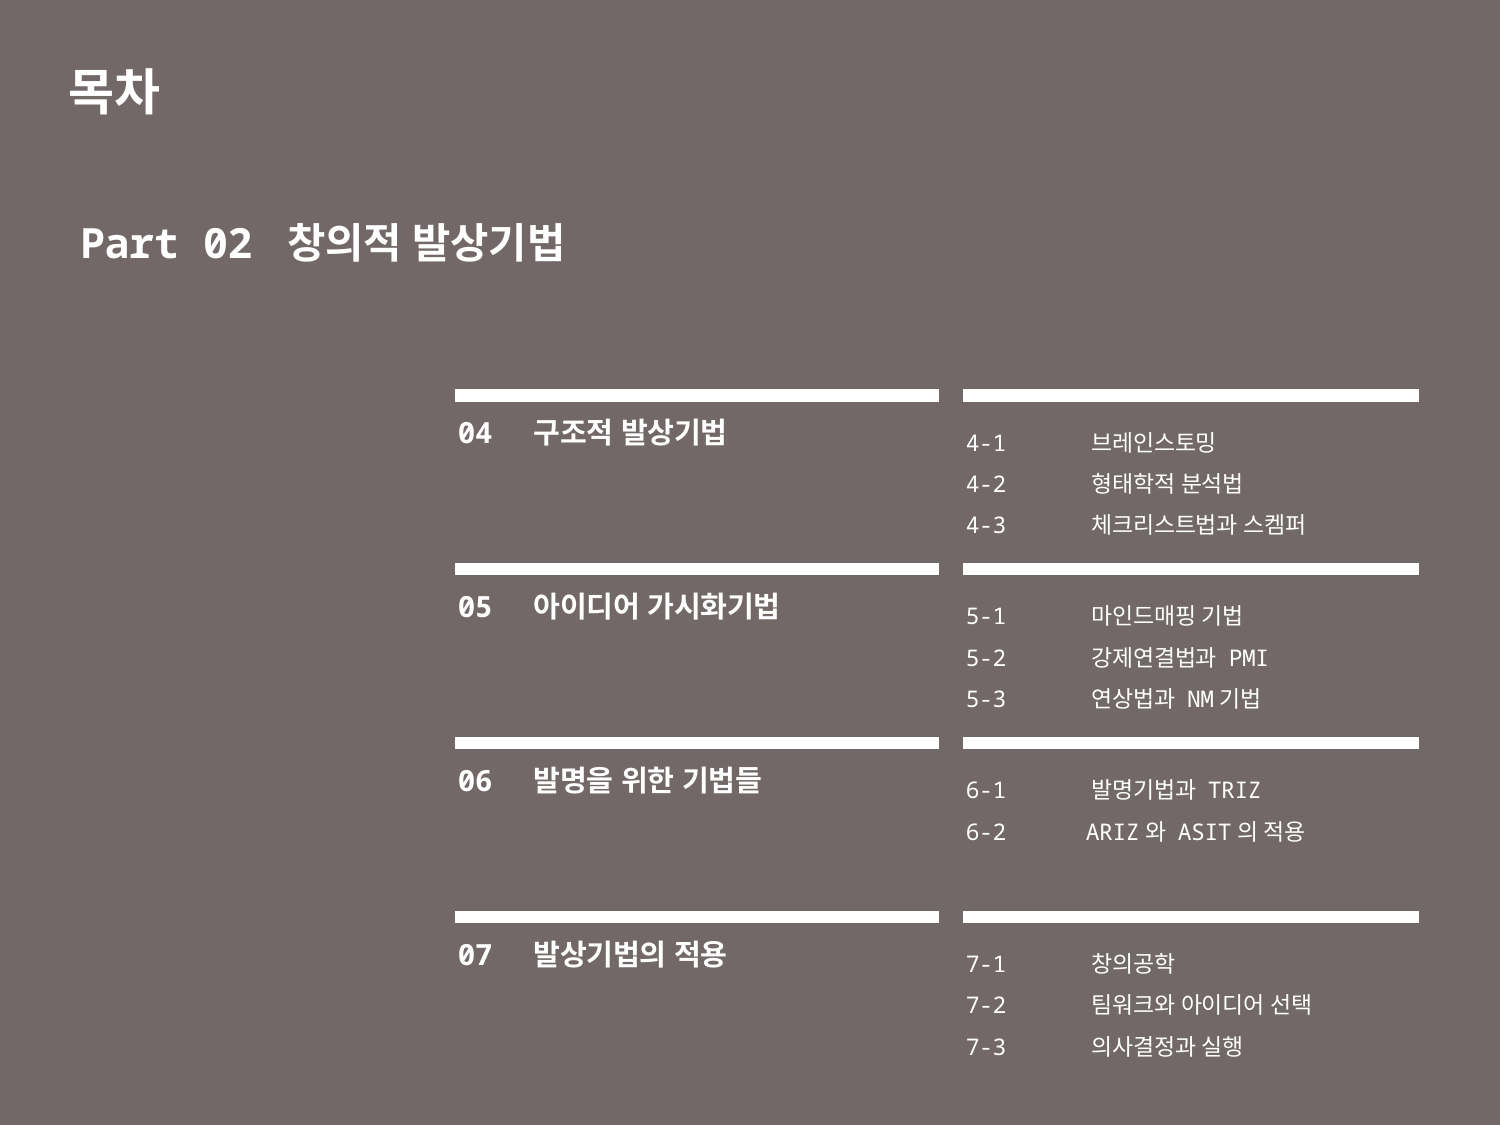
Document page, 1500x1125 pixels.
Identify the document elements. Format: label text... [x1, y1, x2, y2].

text_box 7-1 창의공학 7-2 팀워크와 아이디어 선택 7-3 의사결정과 실행 [950, 928, 1495, 1035]
text_box 4-1 브레인스토밍 4-2 형태학적 분석법 4-3 체크리스트법과 스켐퍼 [950, 407, 1495, 514]
text_box 04 구조적 발상기법 [442, 407, 950, 467]
text_box 07 발상기법의 적용 [442, 928, 950, 988]
text_box Part 02 창의적 발상기법 [64, 184, 668, 303]
text_box 5-1 마인드매핑 기법 5-2 강제연결법과 PMI 5-3 연상법과 NM기법 [950, 580, 1495, 688]
text_box 6-1 발명기법과 TRIZ 6-2 ARIZ와 ASIT의 적용 [950, 754, 1495, 862]
title 목차 [53, 42, 526, 138]
text_box 06 발명을 위한 기법들 [442, 754, 950, 814]
text_box [0, 0, 1500, 1125]
text_box 05 아이디어 가시화기법 [442, 580, 950, 640]
